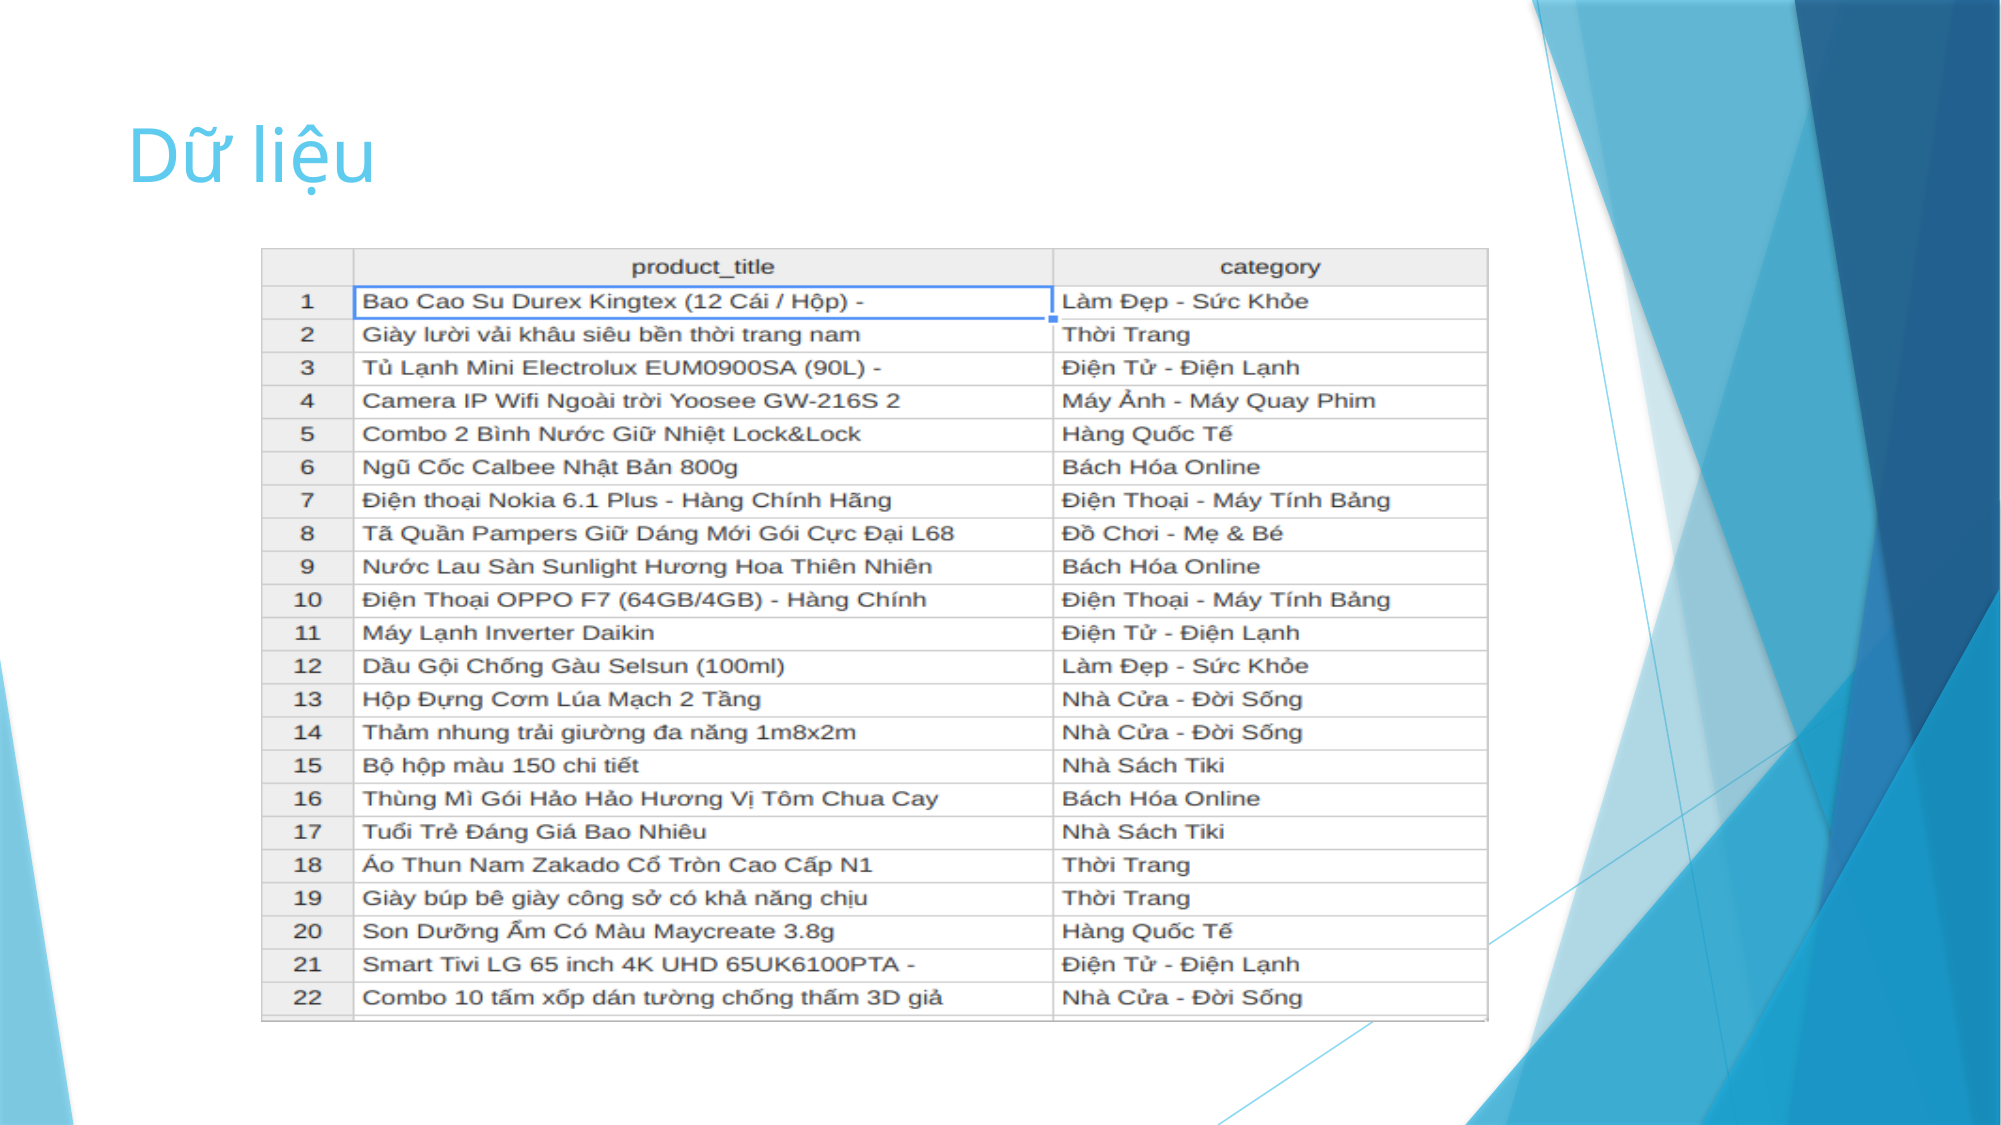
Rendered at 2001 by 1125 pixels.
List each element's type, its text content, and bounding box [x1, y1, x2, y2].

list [261, 247, 1490, 1023]
title Dữ liệu [111, 99, 1522, 317]
